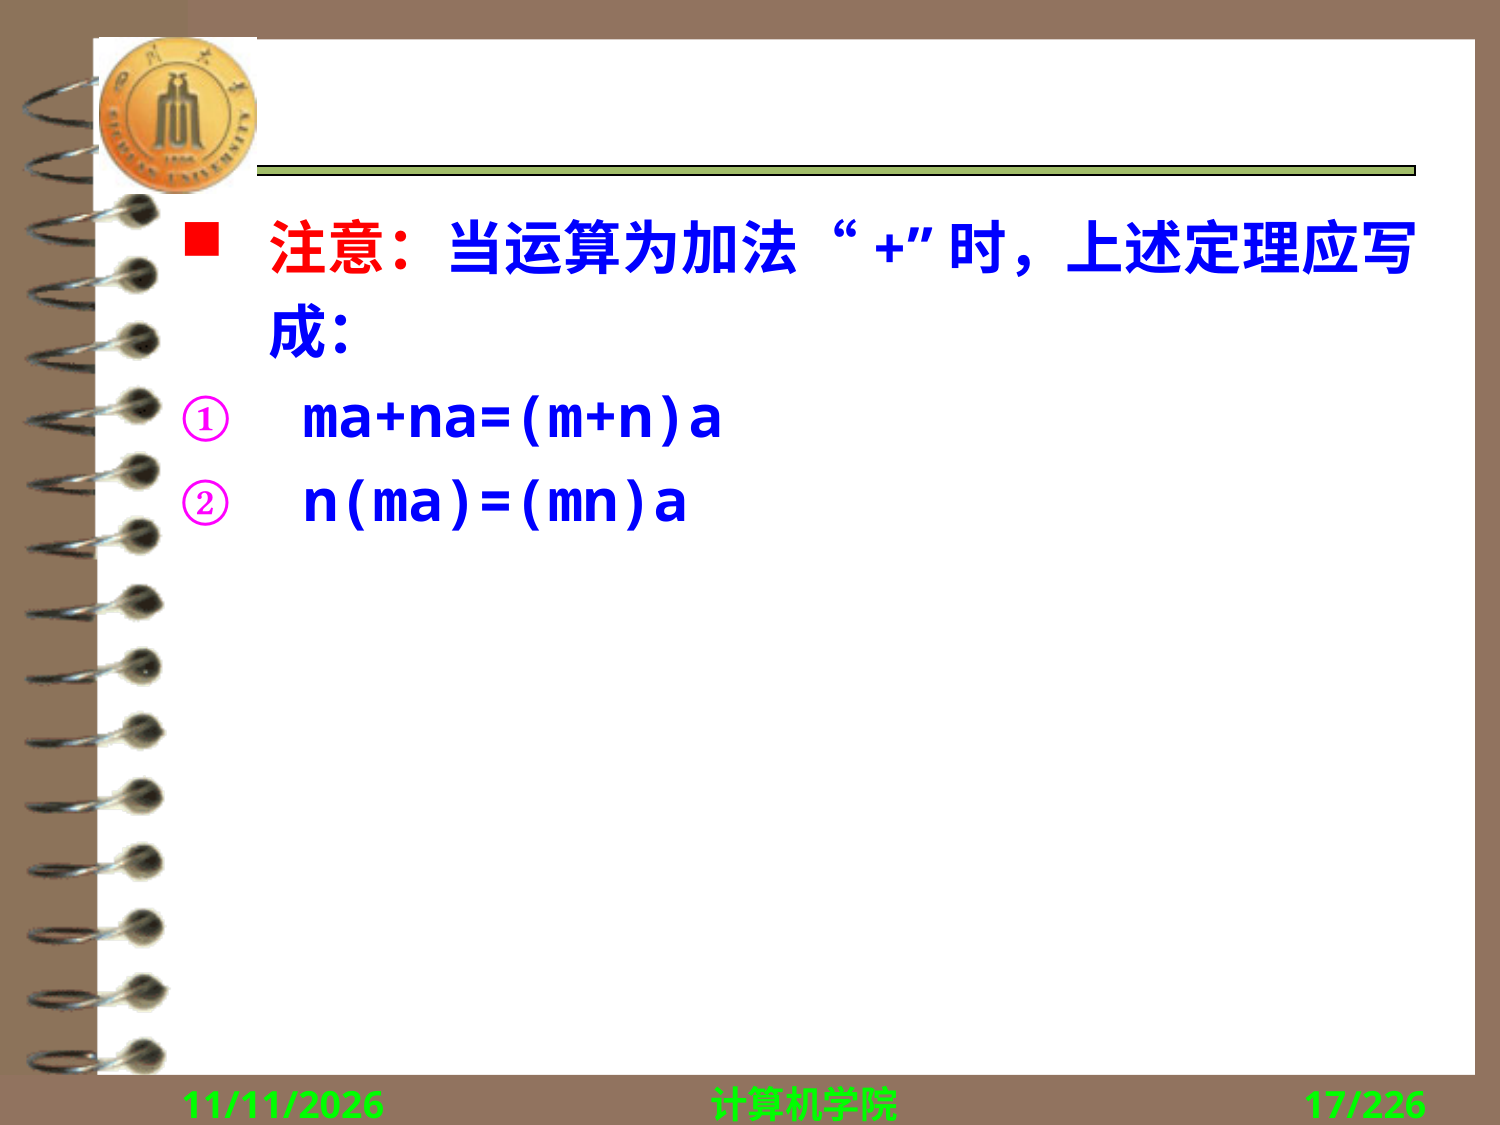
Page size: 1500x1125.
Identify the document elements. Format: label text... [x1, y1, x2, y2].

picture [185, 486, 194, 519]
footer 计算机学院 [479, 1073, 1128, 1100]
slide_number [166, 1073, 479, 1100]
slide_number 17/226 [1128, 1073, 1442, 1100]
list 注意：当运算为加法“+”时，上述定理应写成： ma+na=(m+n)a n(ma)=(mn)a [174, 191, 1425, 456]
picture [0, 0, 257, 1075]
